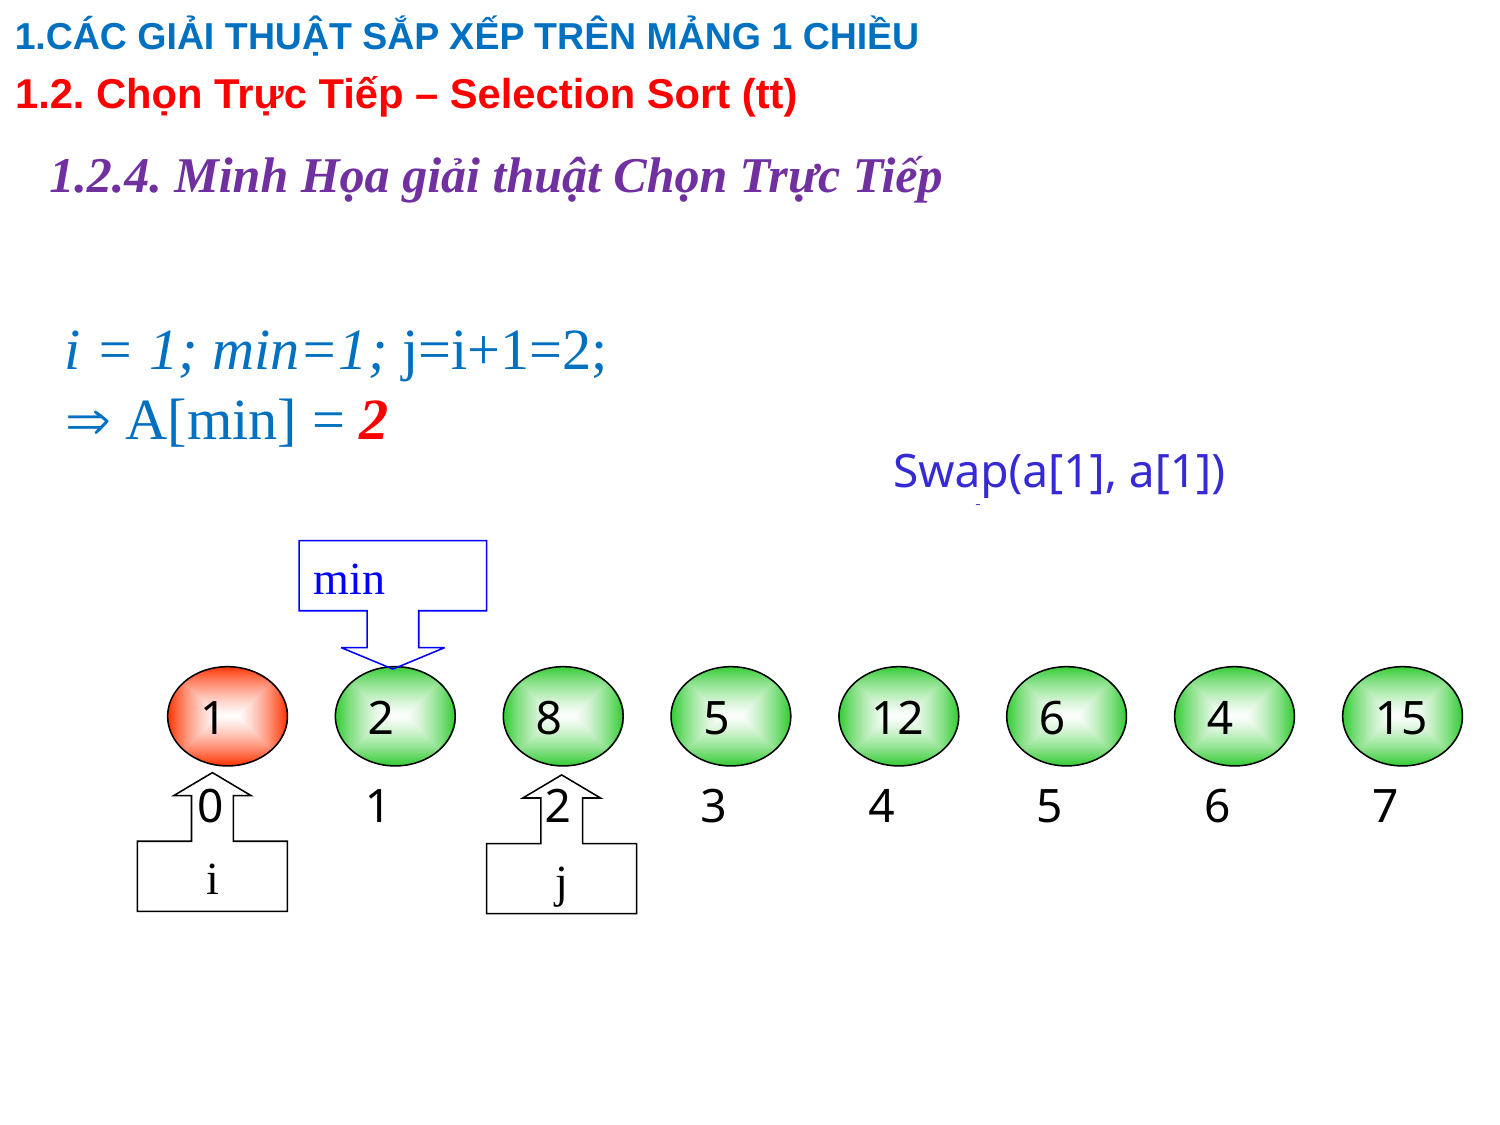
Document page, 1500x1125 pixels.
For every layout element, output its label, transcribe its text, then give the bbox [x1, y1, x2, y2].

text_box Swap(a[i], a[min]) [870, 440, 1361, 511]
text_box 1 [167, 666, 288, 754]
text_box i = 1; min=1; j=i+1=2;  A[min] = 2 [50, 303, 669, 459]
text_box 4 [1174, 666, 1295, 754]
text_box 8 [503, 666, 624, 754]
text_box Swap(a[1], a[1]) [878, 433, 1369, 505]
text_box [164, 754, 1460, 855]
text_box 1.CÁC GIẢI THUẬT SẮP XẾP TRÊN MẢNG 1 CHIỀU [0, 0, 1394, 49]
text_box 2 [335, 666, 456, 754]
text_box i [137, 841, 288, 912]
text_box min [299, 540, 487, 670]
text_box 15 [1342, 666, 1463, 754]
text_box j [486, 855, 637, 914]
text_box 12 [838, 666, 959, 754]
text_box 6 [1006, 666, 1127, 754]
text_box 5 [671, 666, 791, 754]
title 1.2.4. Minh Họa giải thuật Chọn Trực Tiếp [34, 111, 1428, 228]
text_box 1.2. Chọn Trực Tiếp – Selection Sort (tt) [0, 49, 1394, 140]
